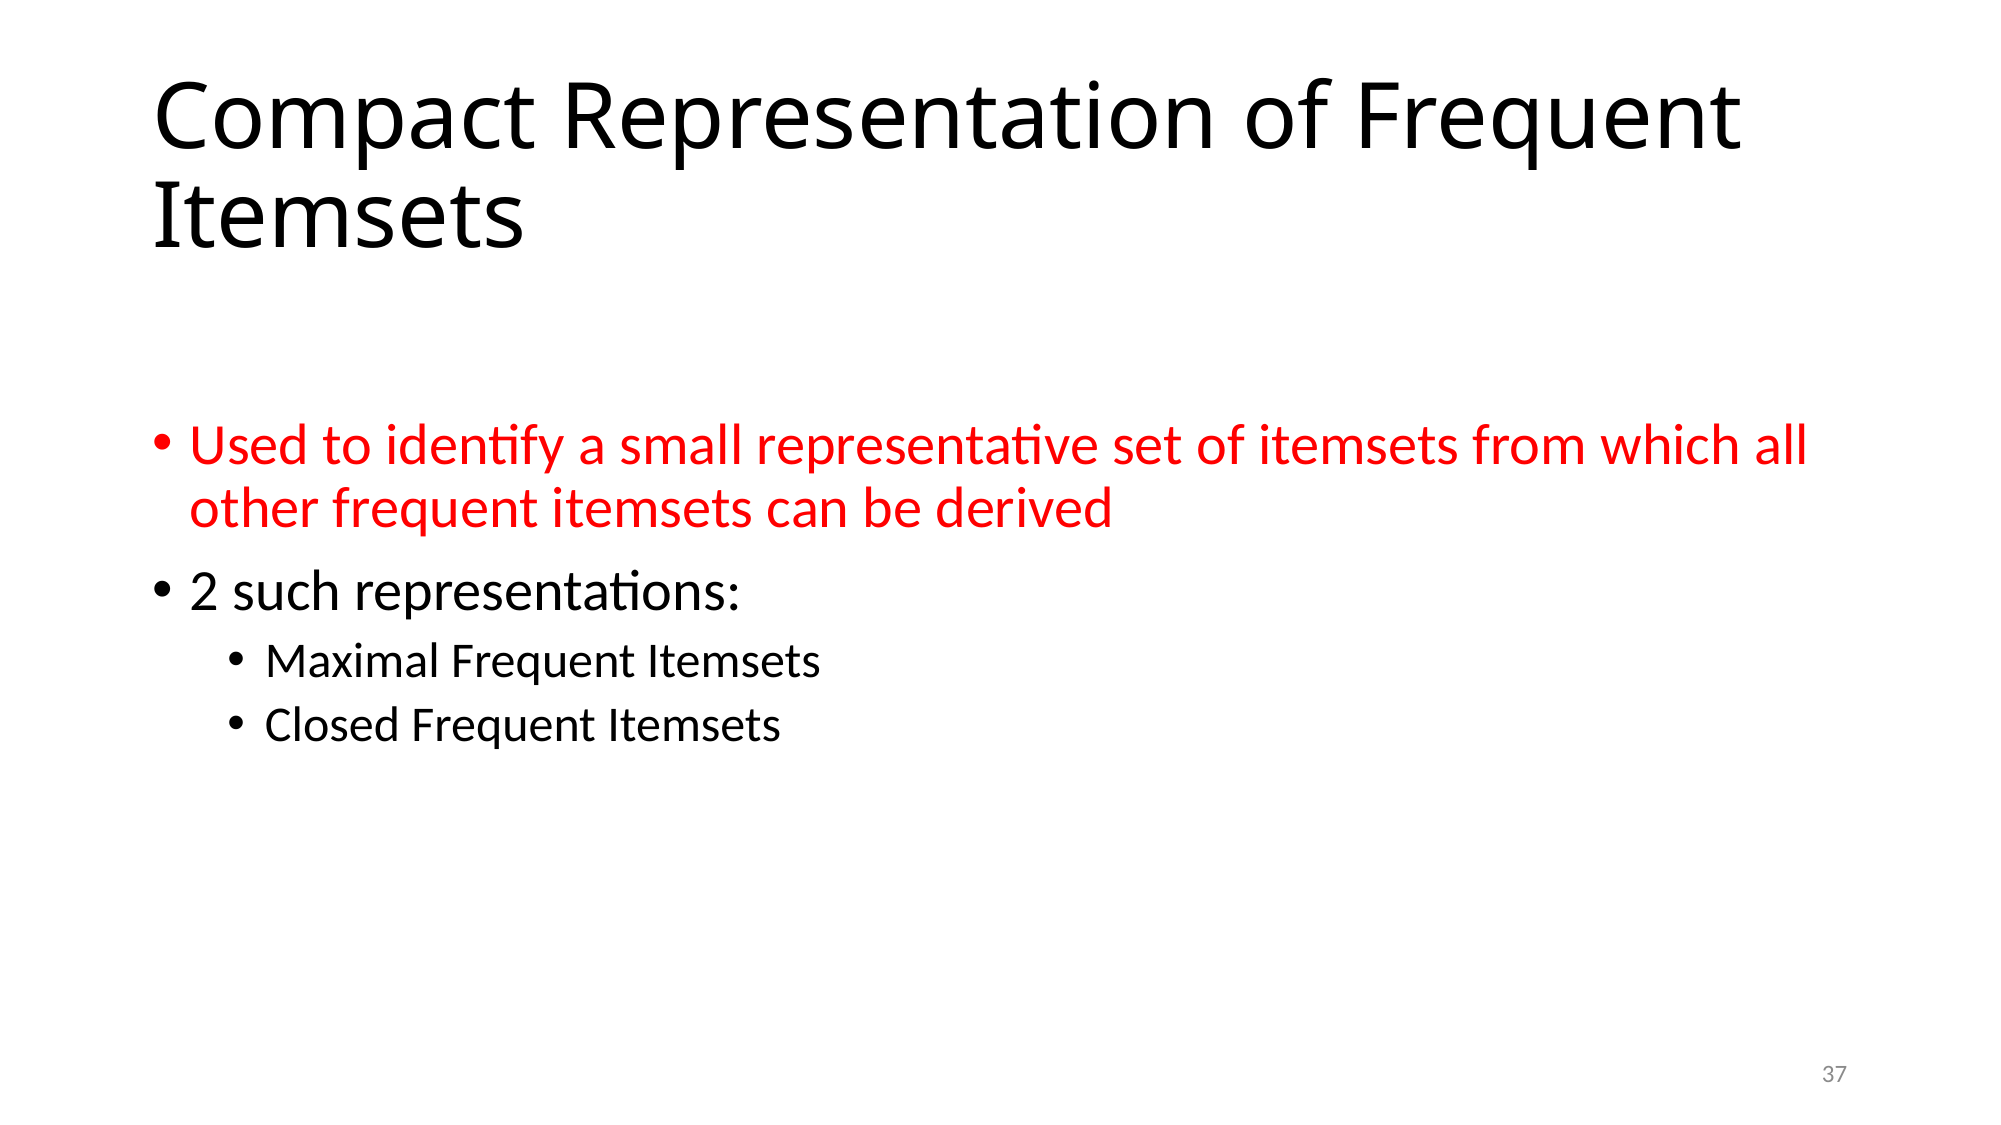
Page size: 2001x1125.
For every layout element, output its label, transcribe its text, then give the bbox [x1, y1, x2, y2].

slide_number 37 [1412, 1042, 1863, 1103]
list Used to identify a small representative set of itemsets from which all other frequent itemsets can be derived 2 such representations: Maximal Frequent Itemsets Closed Frequent Itemsets [137, 406, 1863, 1014]
title Compact Representation of Frequent Itemsets [137, 59, 1863, 278]
